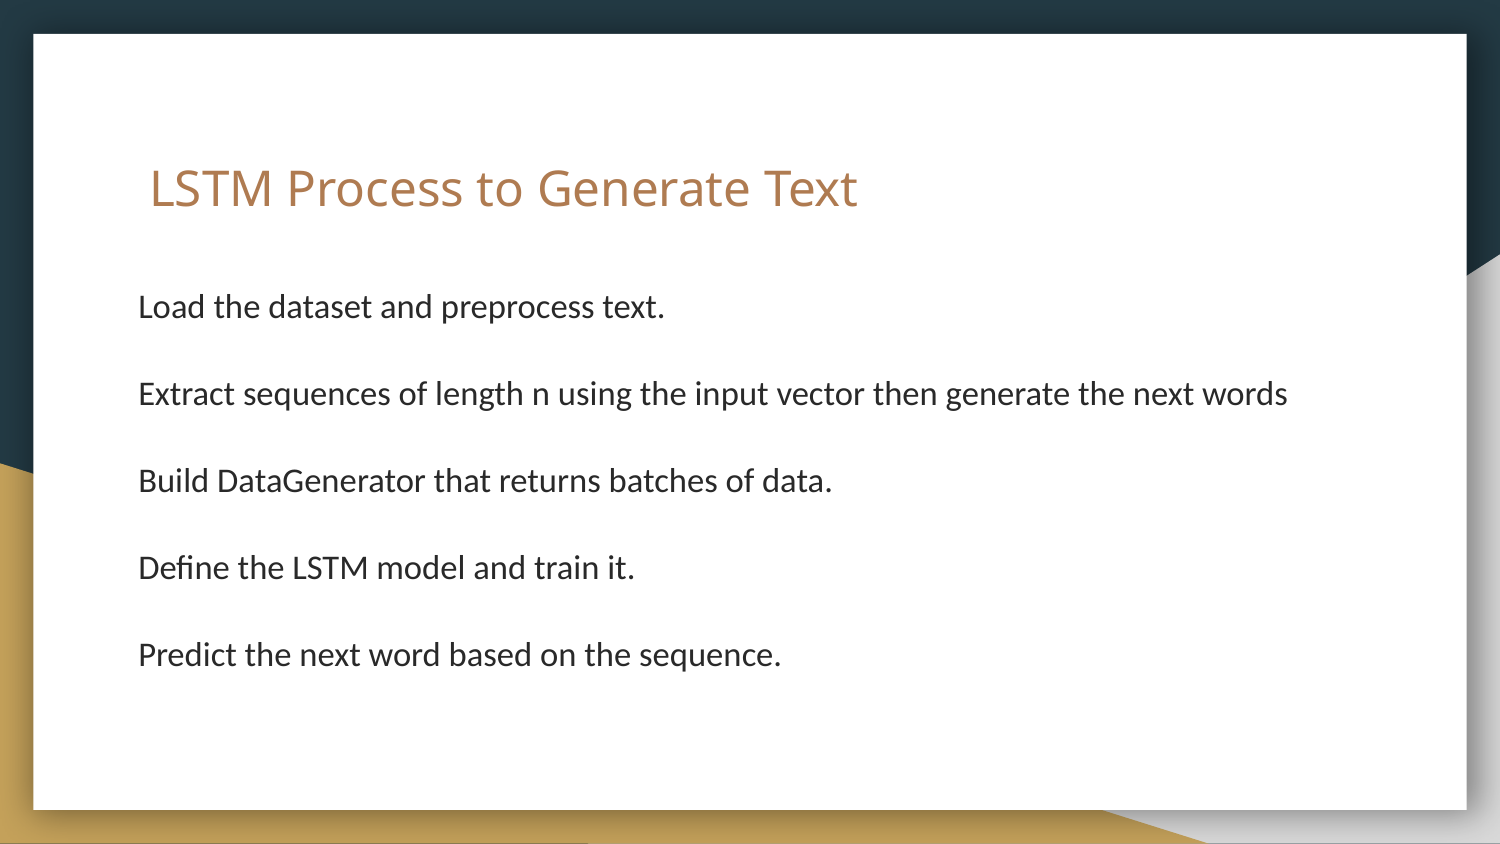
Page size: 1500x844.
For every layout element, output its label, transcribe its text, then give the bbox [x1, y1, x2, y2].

list Load the dataset and preprocess text. Extract sequences of length n using the input vector then generate the next words Build DataGenerator that returns batches of data. Define the LSTM model and train it. Predict the next word based on the sequence. [123, 236, 1355, 704]
title LSTM Process to Generate Text [134, 138, 1366, 237]
